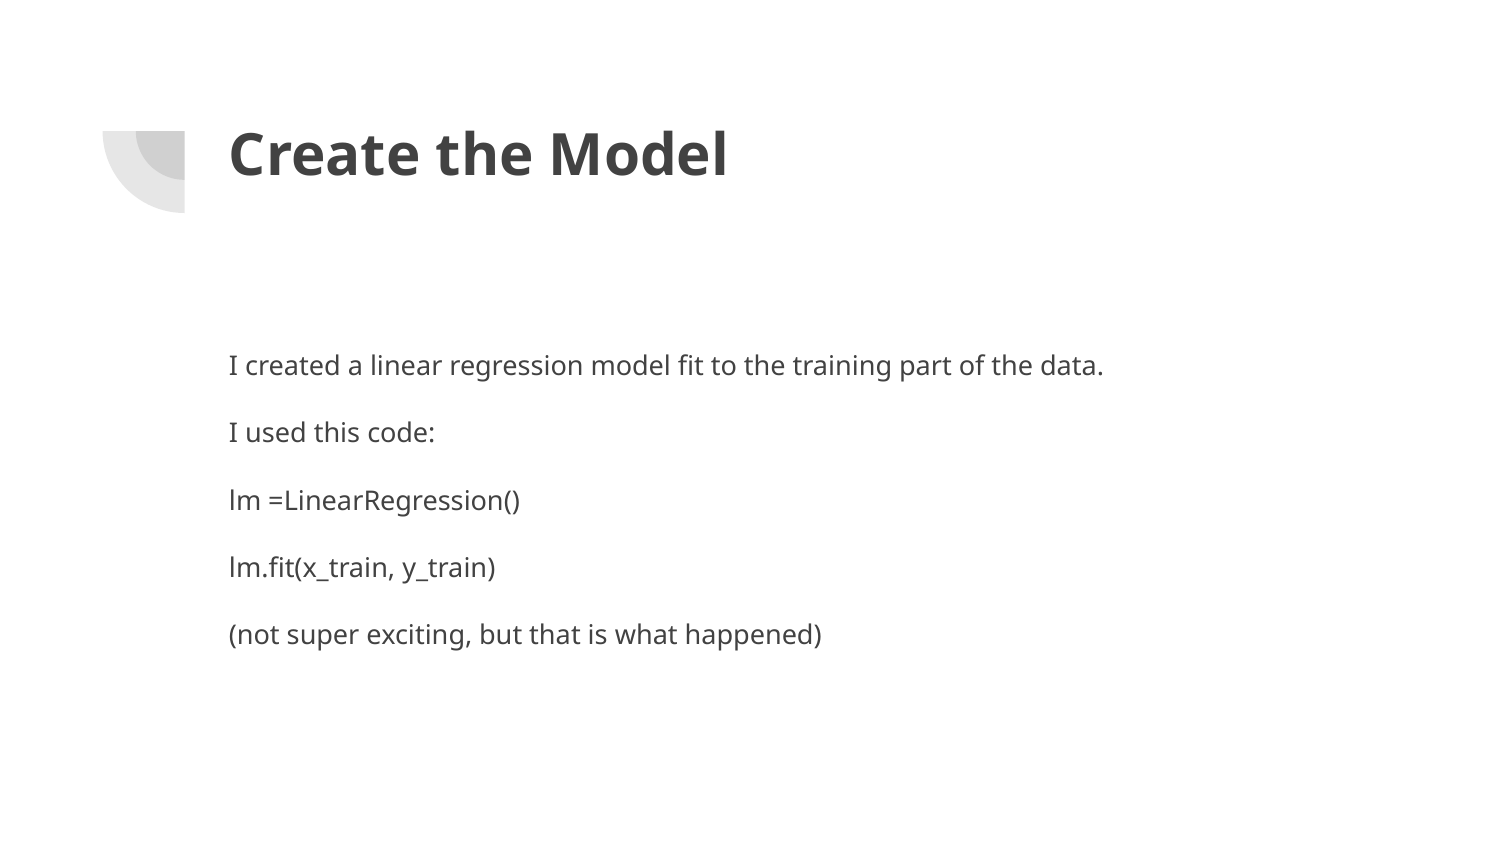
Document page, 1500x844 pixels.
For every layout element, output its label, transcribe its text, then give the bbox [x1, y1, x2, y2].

title Create the Model [213, 98, 1368, 263]
list I created a linear regression model fit to the training part of the data. I used this code: lm =LinearRegression() lm.fit(x_train, y_train) (not super exciting, but that is what happened) [213, 326, 1368, 744]
